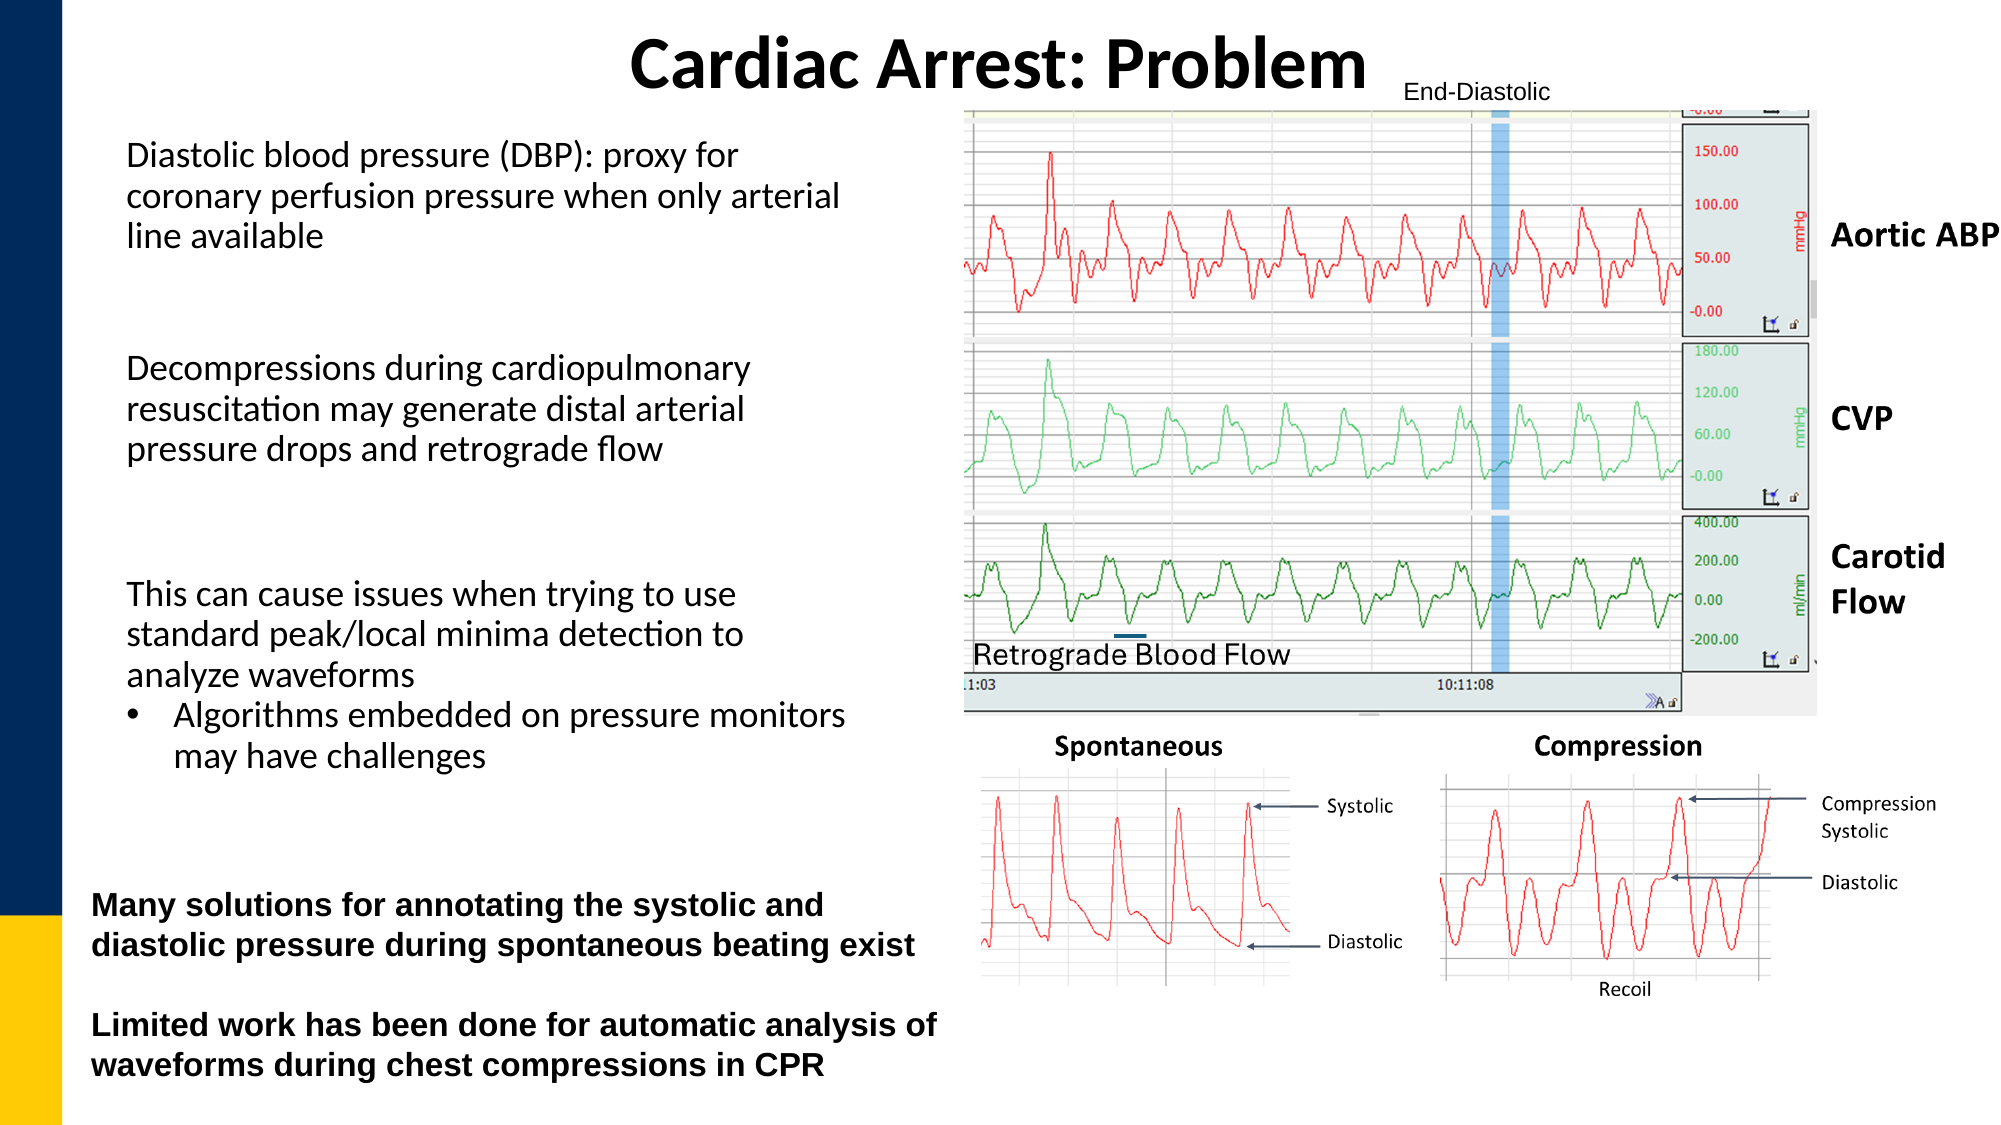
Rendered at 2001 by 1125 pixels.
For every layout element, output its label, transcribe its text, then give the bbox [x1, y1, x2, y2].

list Diastolic blood pressure (DBP): proxy for coronary perfusion pressure when only arterial line available [92, 127, 863, 316]
text_box This can cause issues when trying to use standard peak/local minima detection to analyze waveforms Algorithms embedded on pressure monitors may have challenges [92, 566, 863, 866]
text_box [951, 67, 2000, 716]
title Cardiac Arrest: Problem [137, 0, 1863, 128]
text_box Many solutions for annotating the systolic and diastolic pressure during spontaneous beating exist Limited work has been done for automatic analysis of waveforms during chest compressions in CPR [76, 876, 961, 1091]
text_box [981, 724, 1959, 1015]
text_box Decompressions during cardiopulmonary resuscitation may generate distal arterial pressure drops and retrograde flow [92, 340, 863, 511]
picture [0, 0, 69, 1125]
